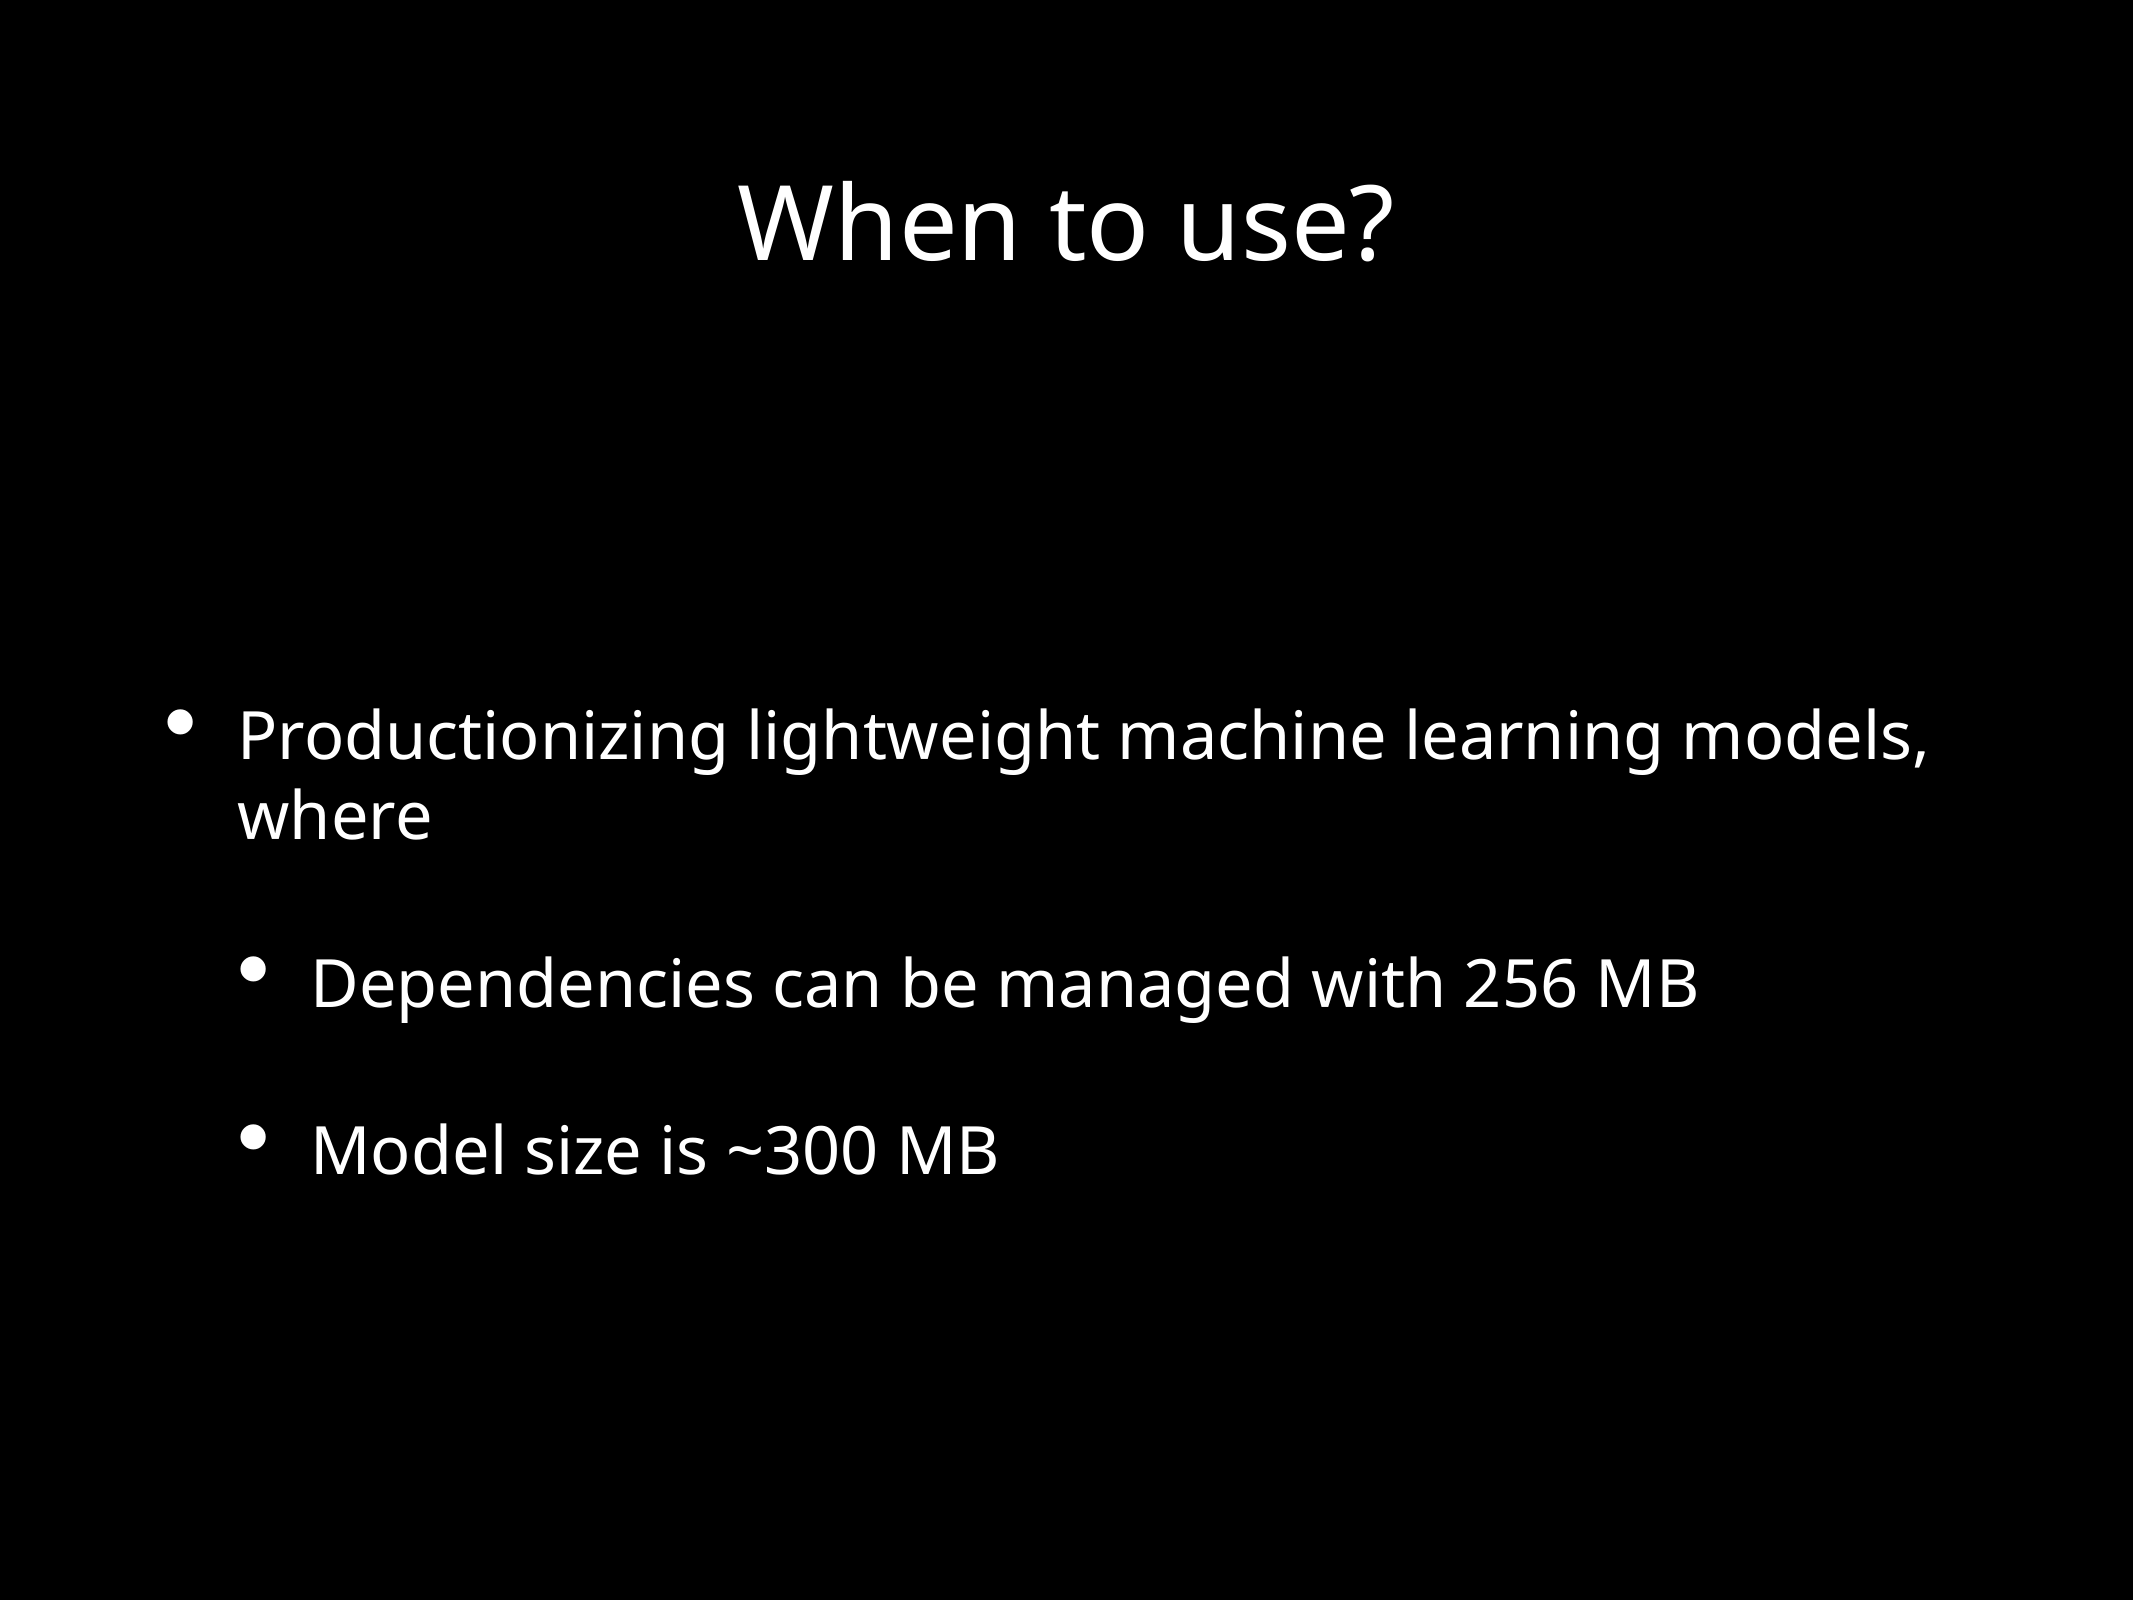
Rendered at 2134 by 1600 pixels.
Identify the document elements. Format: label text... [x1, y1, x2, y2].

list Productionizing lightweight machine learning models, where Dependencies can be managed with 256 MB Model size is ~300 MB [155, 424, 1978, 1457]
title When to use? [155, 41, 1978, 397]
